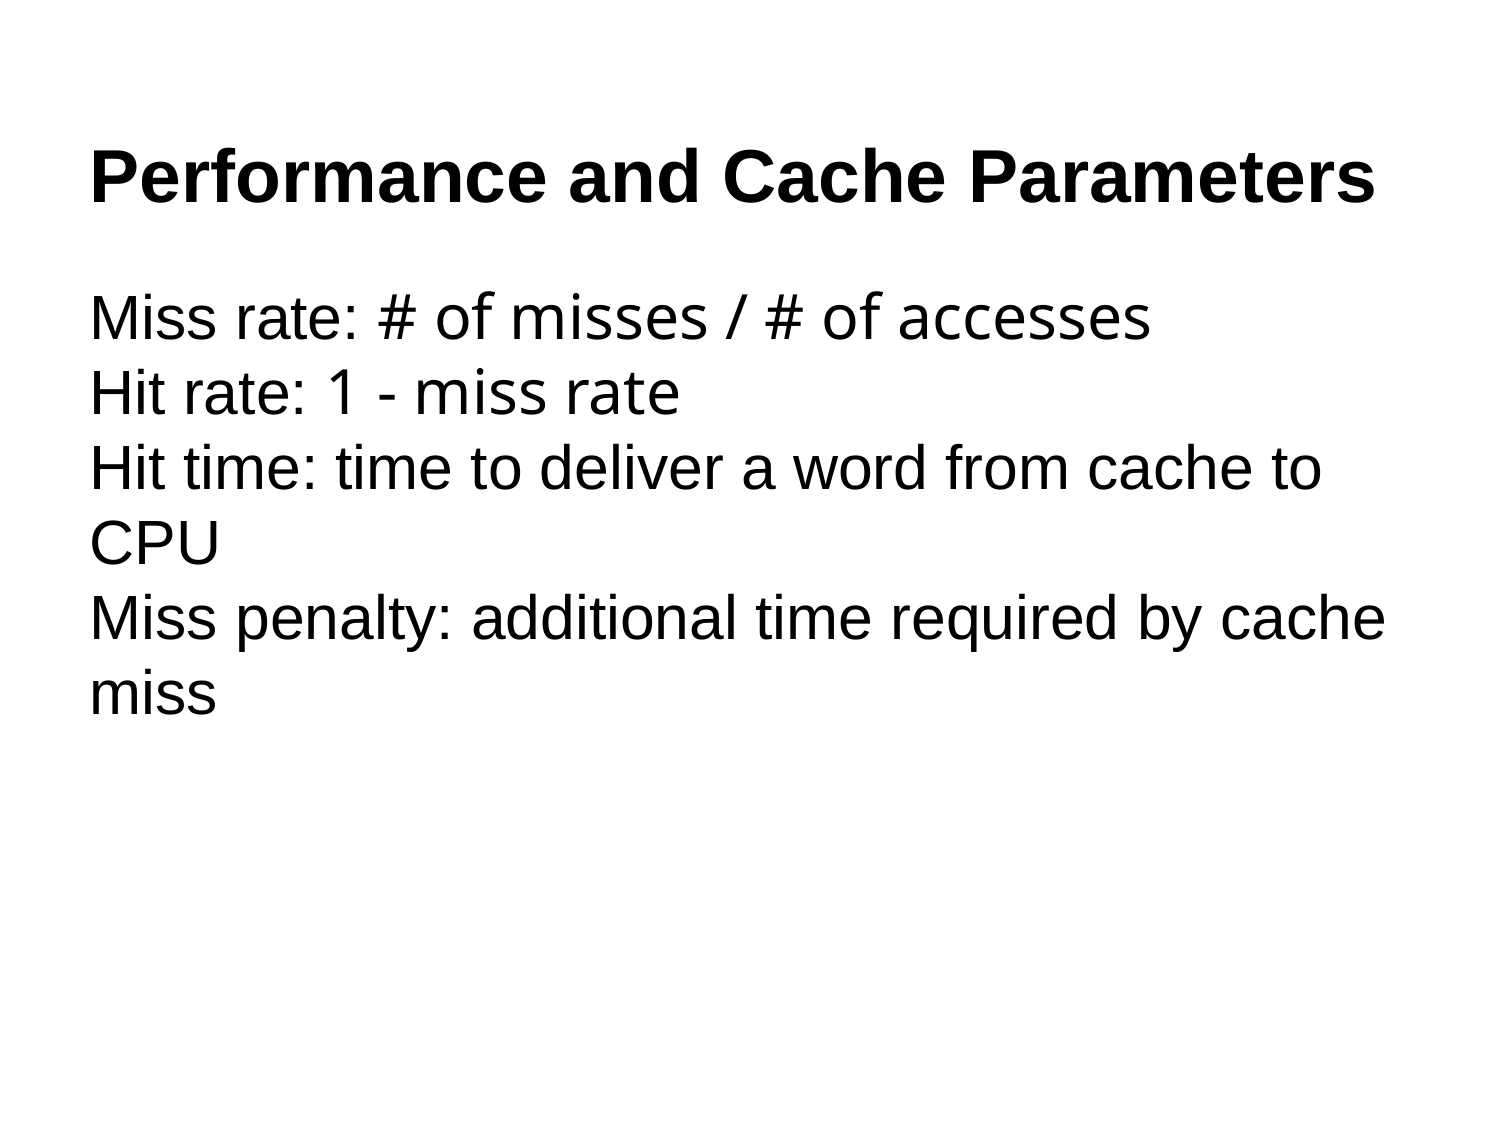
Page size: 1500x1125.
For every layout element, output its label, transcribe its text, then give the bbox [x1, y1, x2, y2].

text_box Performance and Cache Parameters [75, 45, 1425, 233]
text_box Miss rate: # of misses / # of accesses Hit rate: 1 - miss rate Hit time: time to deliver a word from cache to CPU Miss penalty: additional time required by cache miss [75, 262, 1425, 1078]
